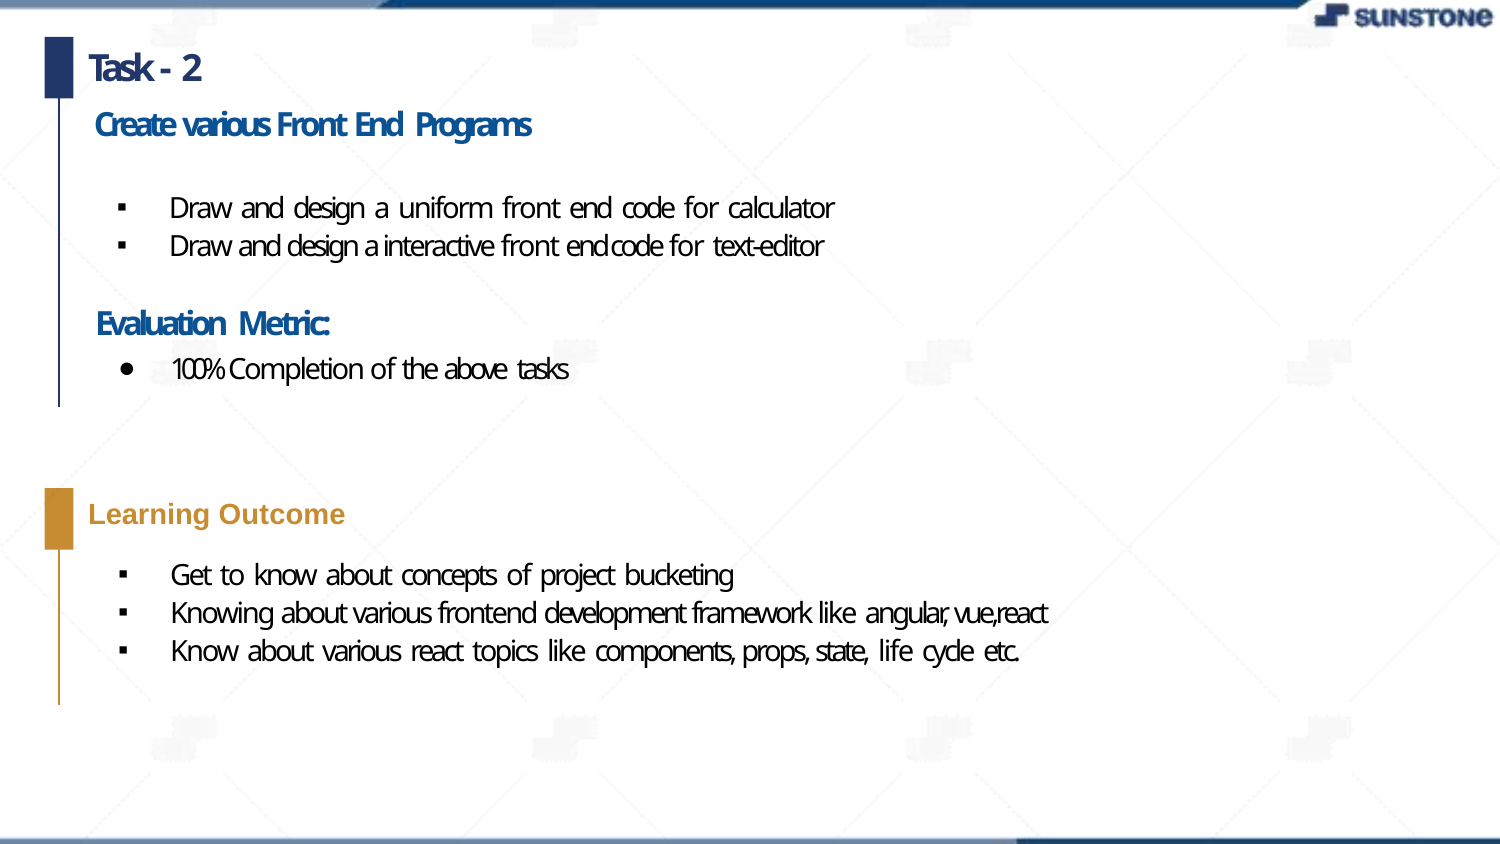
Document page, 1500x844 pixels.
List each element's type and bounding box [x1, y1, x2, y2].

text_box [44, 488, 74, 706]
text_box [44, 36, 74, 407]
text_box [0, 0, 1500, 844]
